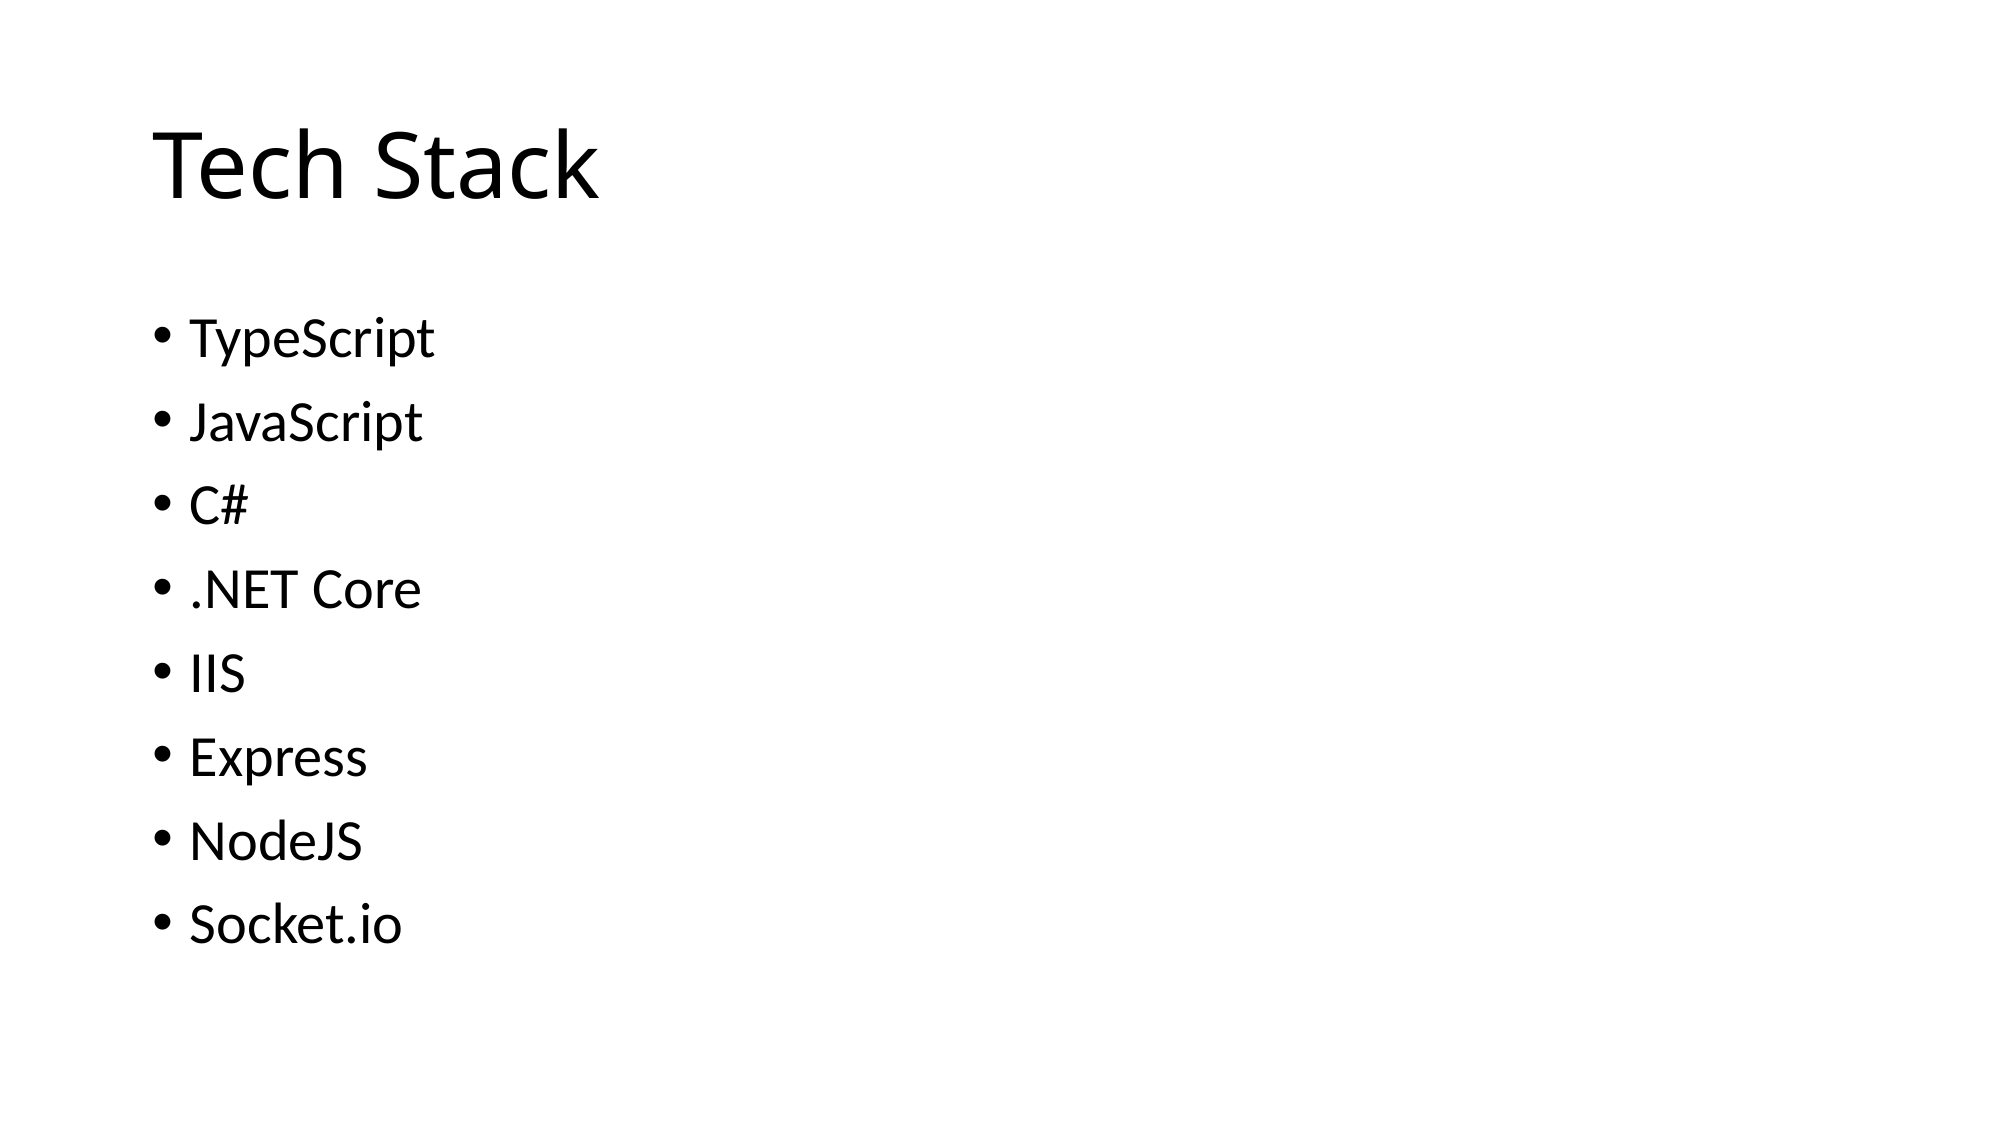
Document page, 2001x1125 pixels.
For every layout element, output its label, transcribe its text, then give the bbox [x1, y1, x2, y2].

title Tech Stack [137, 59, 1863, 278]
list TypeScript JavaScript C# .NET Core IIS Express NodeJS Socket.io [137, 299, 1863, 1014]
